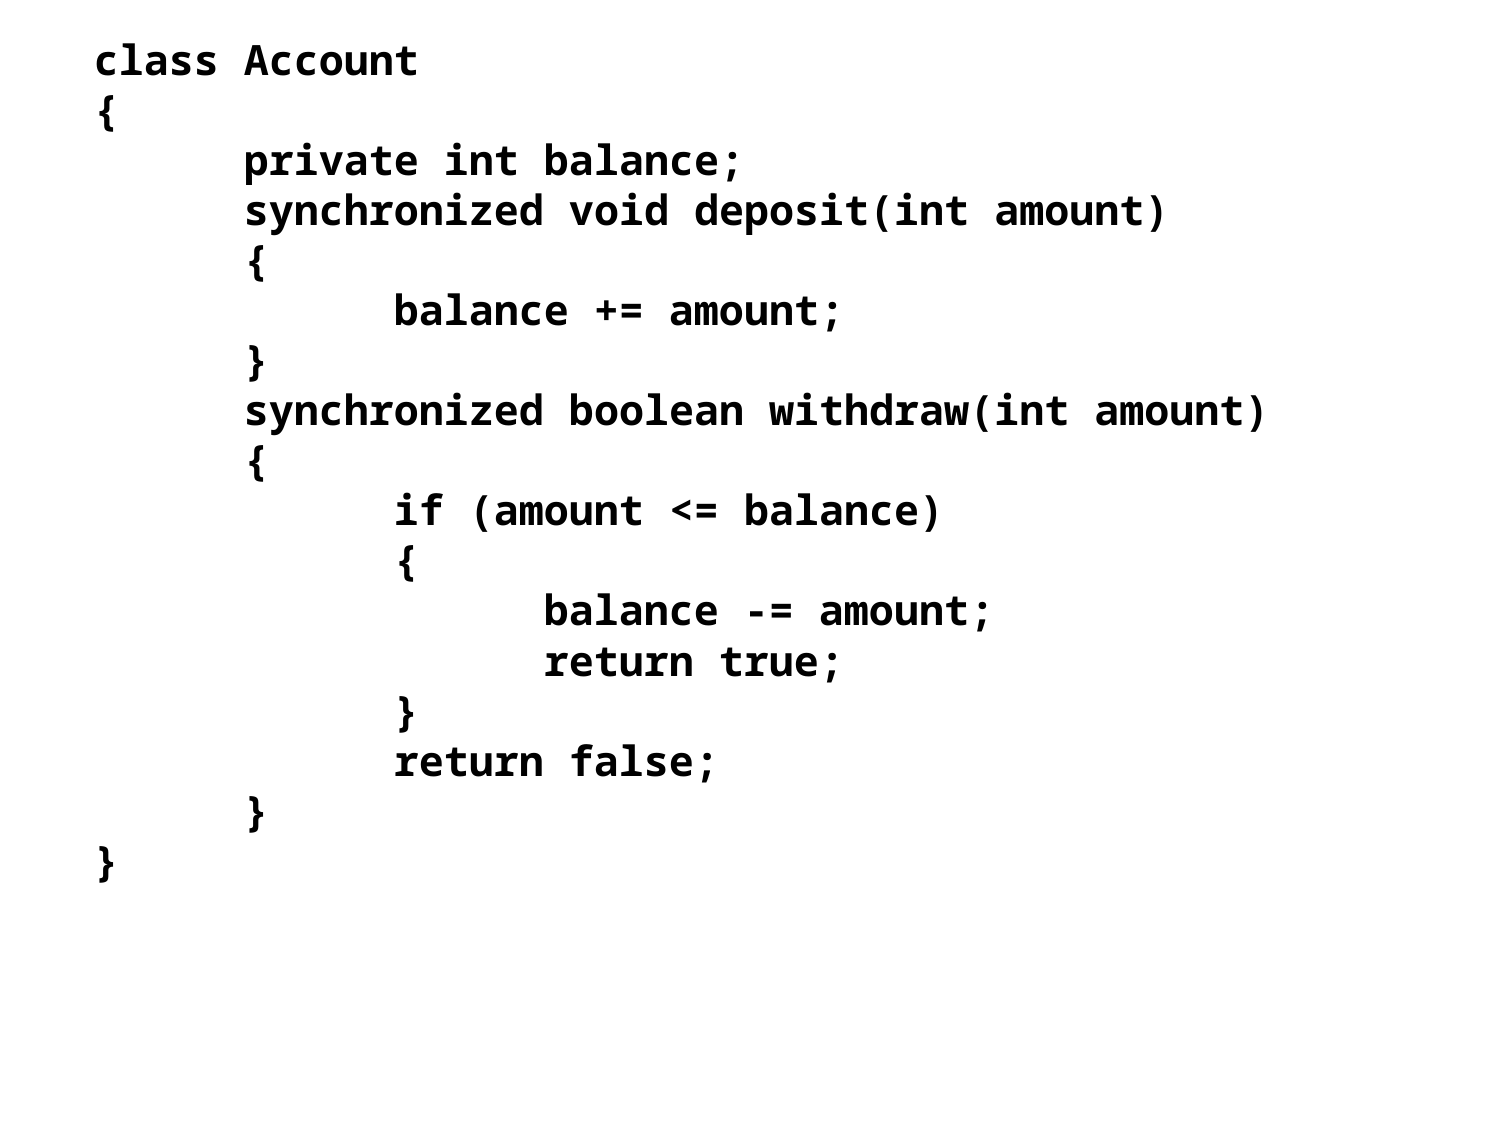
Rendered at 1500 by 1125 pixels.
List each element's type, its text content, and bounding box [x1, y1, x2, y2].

list class Account { private int balance; synchronized void deposit(int amount) { balance += amount; } synchronized boolean withdraw(int amount) { if (amount <= balance) { balance -= amount; return true; } return false; } } [78, 26, 1402, 1105]
